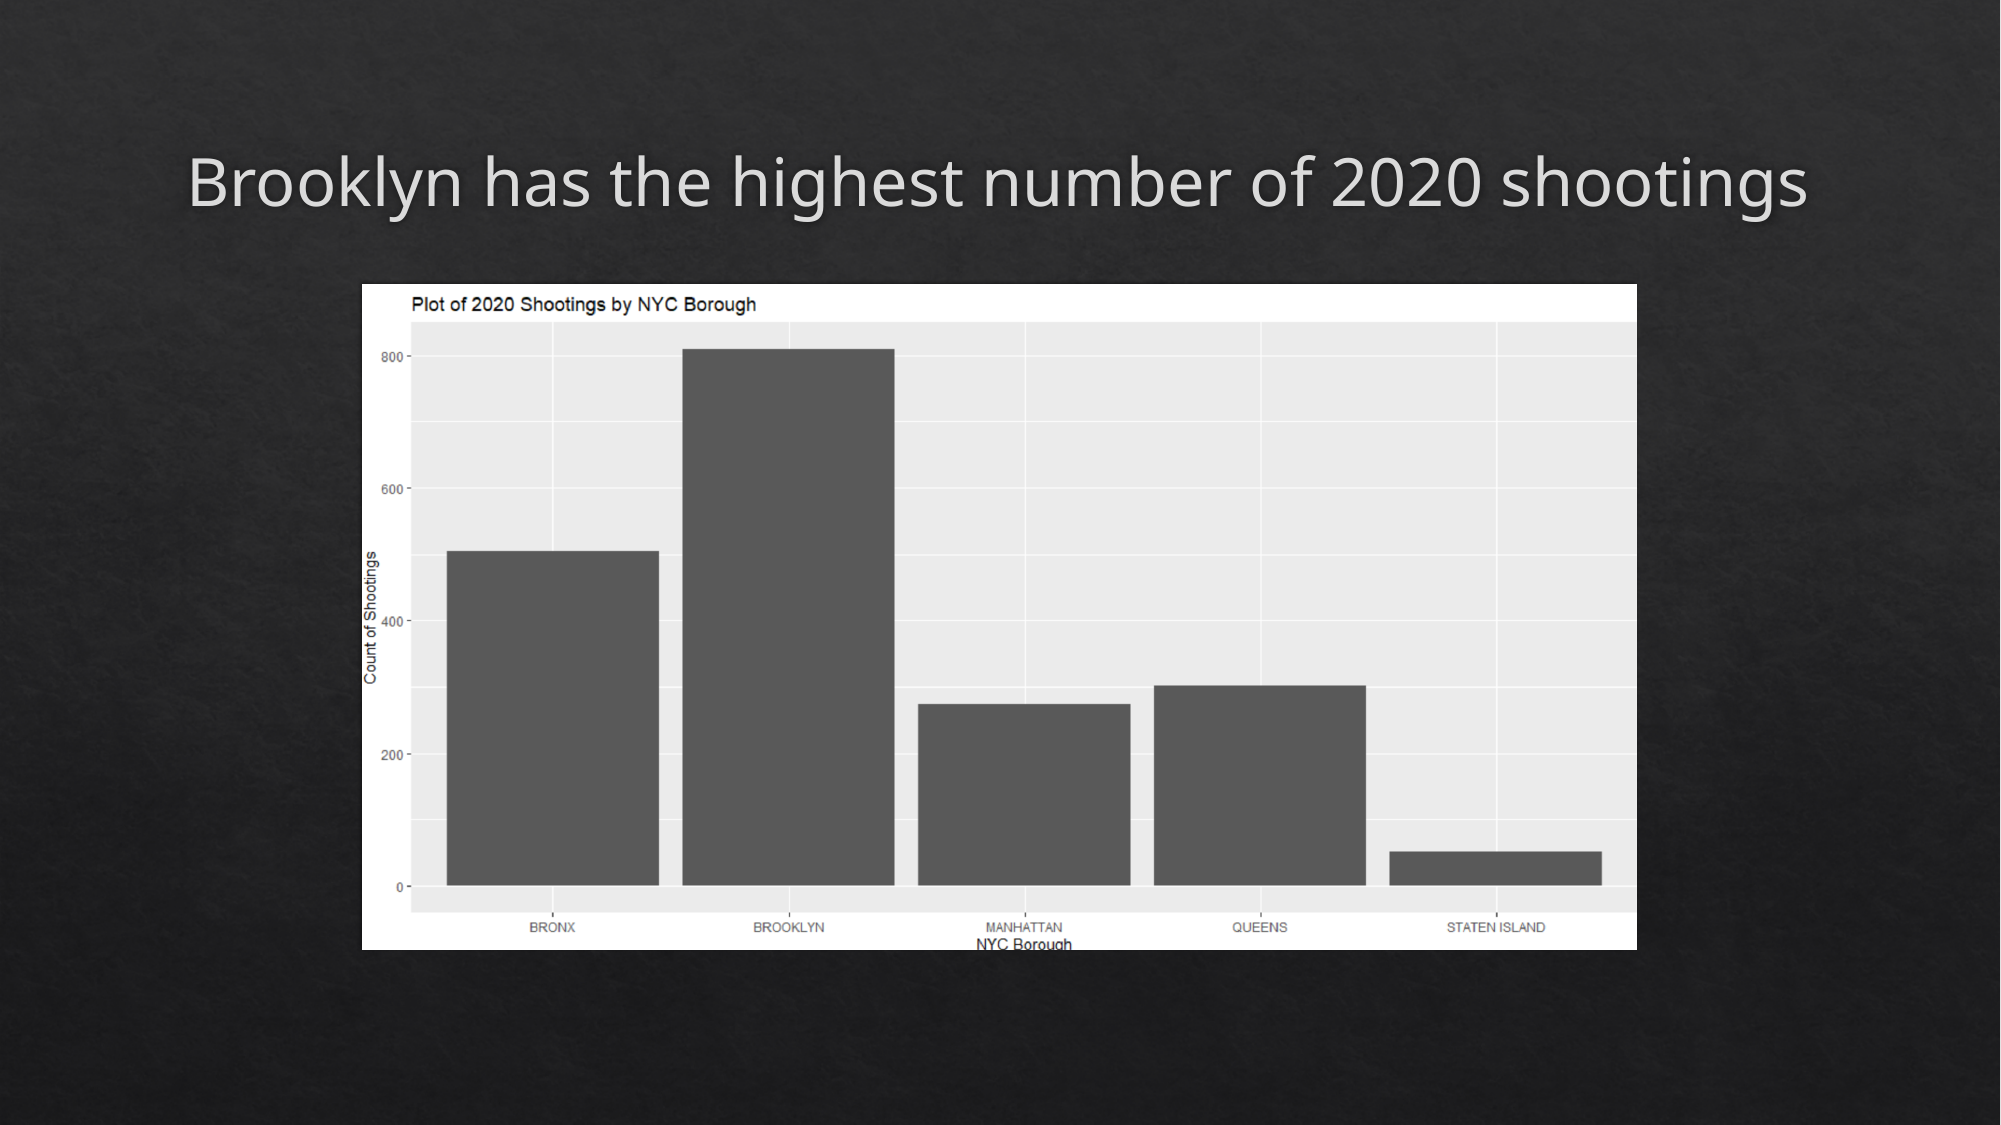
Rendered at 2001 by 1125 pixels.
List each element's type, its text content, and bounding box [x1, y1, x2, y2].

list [361, 283, 1637, 951]
title Brooklyn has the highest number of 2020 shootings [149, 99, 1849, 260]
